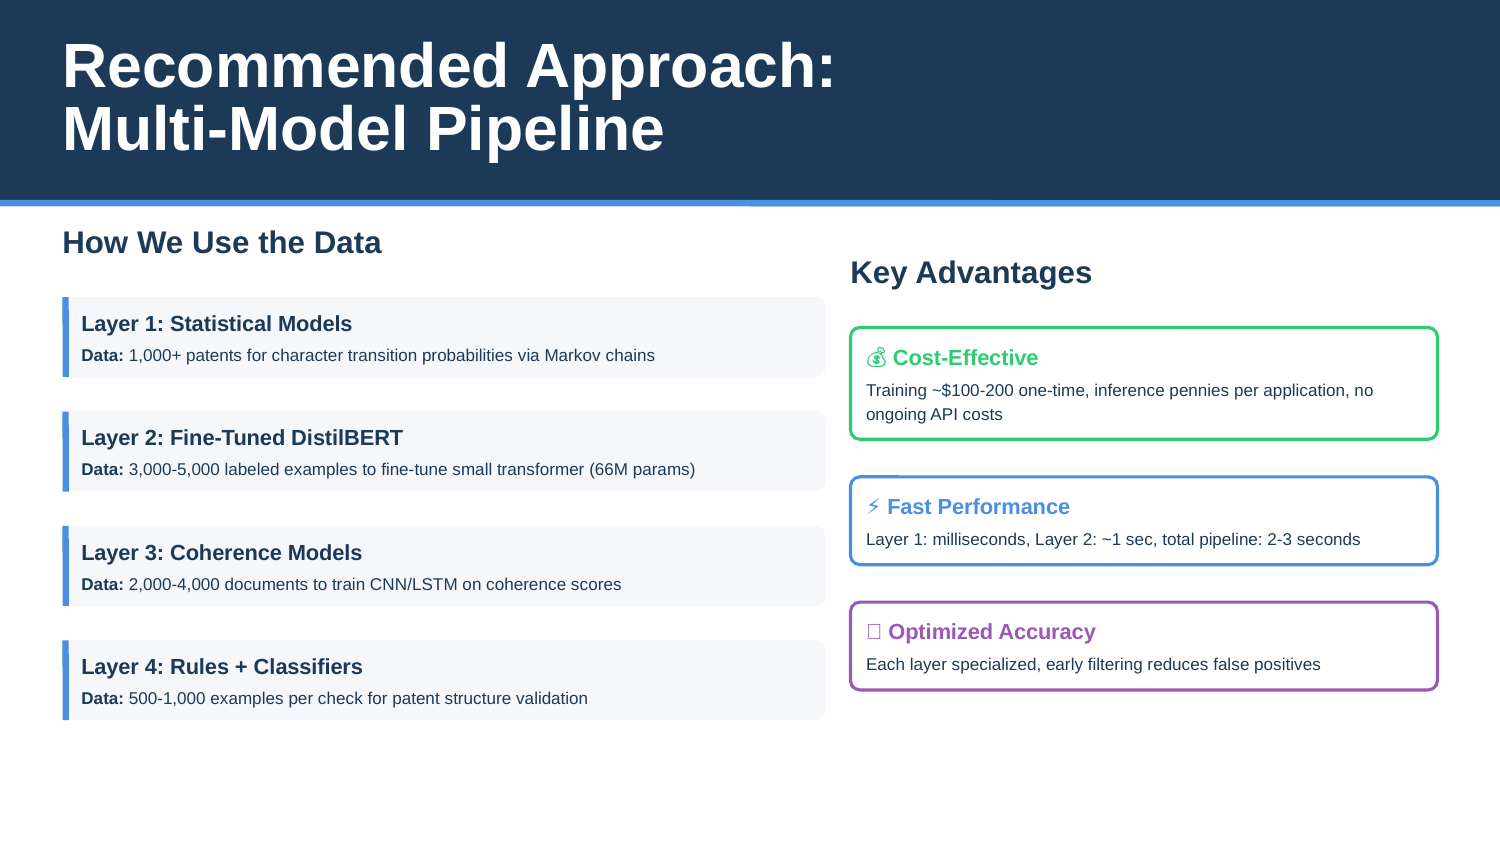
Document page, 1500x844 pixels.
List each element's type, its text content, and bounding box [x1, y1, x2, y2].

text_box Training ~$100-200 one-time, inference pennies per application, no ongoing API costs [866, 375, 1433, 424]
text_box Layer 1: Statistical Models [81, 309, 828, 336]
text_box Data: 1,000+ patents for character transition probabilities via Markov chains [81, 340, 828, 365]
text_box How We Use the Data [62, 224, 453, 260]
text_box [850, 327, 1438, 440]
text_box [0, 0, 1500, 203]
text_box Data: 2,000-4,000 documents to train CNN/LSTM on coherence scores [81, 569, 828, 594]
text_box Key Advantages [850, 255, 1152, 290]
text_box [66, 411, 826, 492]
text_box [850, 476, 1438, 565]
text_box Data: 500-1,000 examples per check for patent structure validation [81, 683, 828, 708]
text_box 🎯 Optimized Accuracy [866, 617, 1433, 644]
text_box 💰 Cost-Effective [866, 343, 1433, 370]
text_box Data: 3,000-5,000 labeled examples to fine-tune small transformer (66M params) [81, 455, 828, 479]
text_box [66, 640, 826, 721]
text_box Layer 4: Rules + Classifiers [81, 652, 828, 679]
text_box Each layer specialized, early filtering reduces false positives [866, 650, 1433, 675]
text_box [66, 525, 826, 606]
text_box Recommended Approach: Multi-Model Pipeline [62, 37, 855, 163]
text_box Layer 1: milliseconds, Layer 2: ~1 sec, total pipeline: 2-3 seconds [866, 525, 1433, 549]
text_box [66, 297, 826, 378]
text_box Layer 3: Coherence Models [81, 538, 828, 565]
text_box [850, 602, 1438, 690]
text_box ⚡ Fast Performance [866, 492, 1433, 519]
text_box Layer 2: Fine-Tuned DistilBERT [81, 424, 828, 451]
